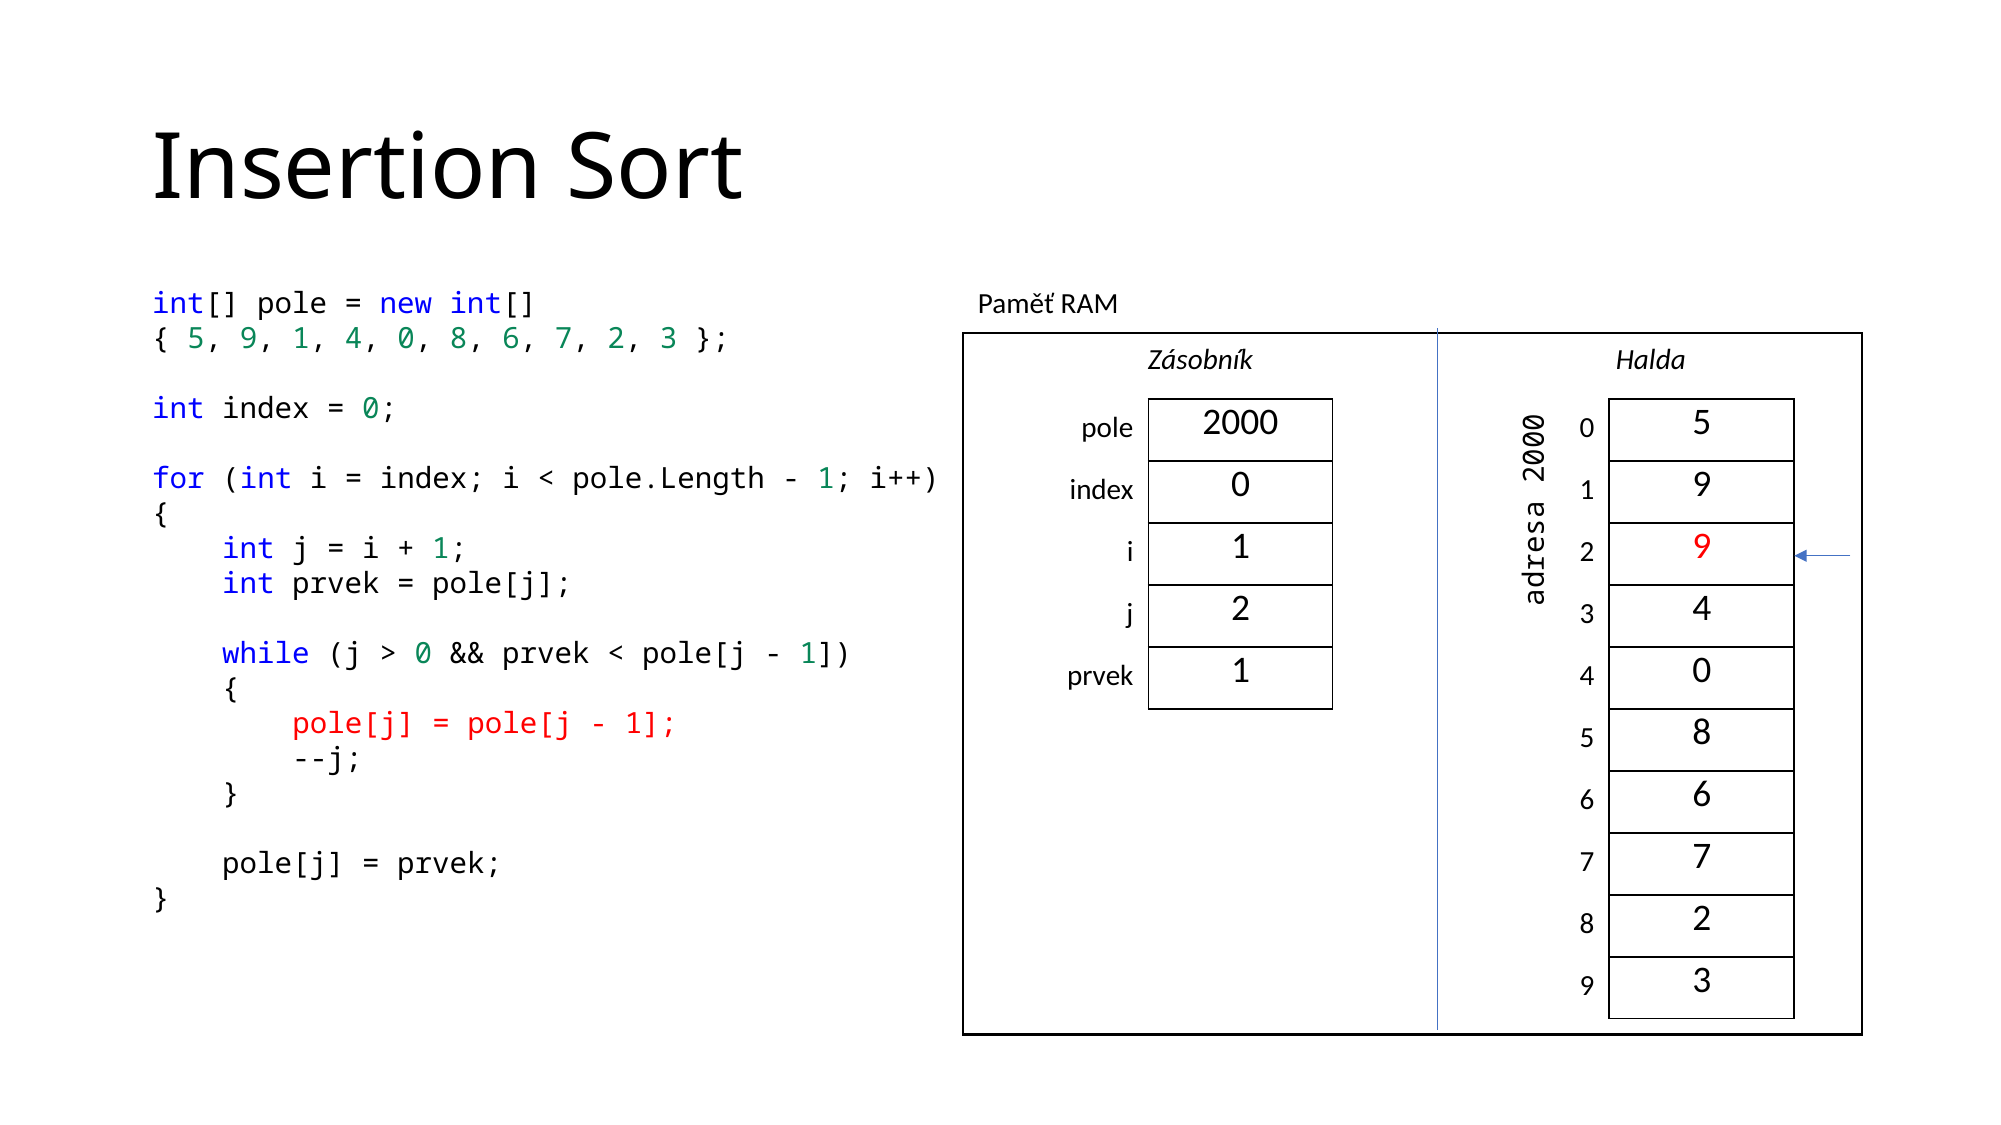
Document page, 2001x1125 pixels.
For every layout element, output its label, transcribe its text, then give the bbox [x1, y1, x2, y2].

text_box [962, 332, 1863, 1036]
table_cell 1 [1149, 648, 1332, 708]
table_cell 4 [1610, 586, 1793, 646]
table_cell 7 [1561, 833, 1608, 895]
table_cell 0 [1149, 462, 1332, 522]
table_cell 9 [1610, 524, 1793, 584]
table_header 5 [1610, 400, 1793, 460]
text_box Paměť RAM [964, 277, 1863, 327]
table_header pole [1000, 399, 1148, 461]
table_cell index [1000, 461, 1148, 523]
table_cell 1 [1149, 524, 1332, 584]
title Insertion Sort [137, 59, 1863, 277]
table_cell 4 [1561, 647, 1608, 709]
table_cell prvek [1000, 647, 1148, 709]
table_cell j [1000, 585, 1148, 647]
table_cell 2 [1610, 896, 1793, 956]
table_cell 9 [1610, 462, 1793, 522]
text_box Halda [1439, 332, 1863, 383]
table_cell 2 [1561, 523, 1608, 585]
table_cell 8 [1561, 895, 1608, 957]
table_header 2000 [1149, 400, 1332, 460]
table_cell 5 [1561, 709, 1608, 771]
table_cell 8 [1610, 710, 1793, 770]
table_cell i [1000, 523, 1148, 585]
table_cell 6 [1561, 771, 1608, 833]
text_box adresa 2000 [1507, 399, 1558, 789]
table_cell 0 [1610, 648, 1793, 708]
text_box Zásobník [964, 332, 1437, 383]
text_box int[] pole = new int[] { 5, 9, 1, 4, 0, 8, 6, 7, 2, 3 }; int index = 0; for (int i = index; i < pole.Length - 1; i++) { int j = i + 1; int prvek = pole[j]; while (j > 0 && prvek < pole[j - 1]) { pole[j] = pole[j - 1]; --j; } pole[j] = prvek; } [137, 277, 964, 922]
table_cell 3 [1561, 585, 1608, 647]
table_cell 3 [1610, 958, 1793, 1018]
table_cell 6 [1610, 772, 1793, 832]
table_cell 1 [1561, 461, 1608, 523]
table_cell 2 [1149, 586, 1332, 646]
table_header 0 [1561, 399, 1608, 461]
table_cell 7 [1610, 834, 1793, 894]
table_cell 9 [1561, 957, 1608, 1019]
